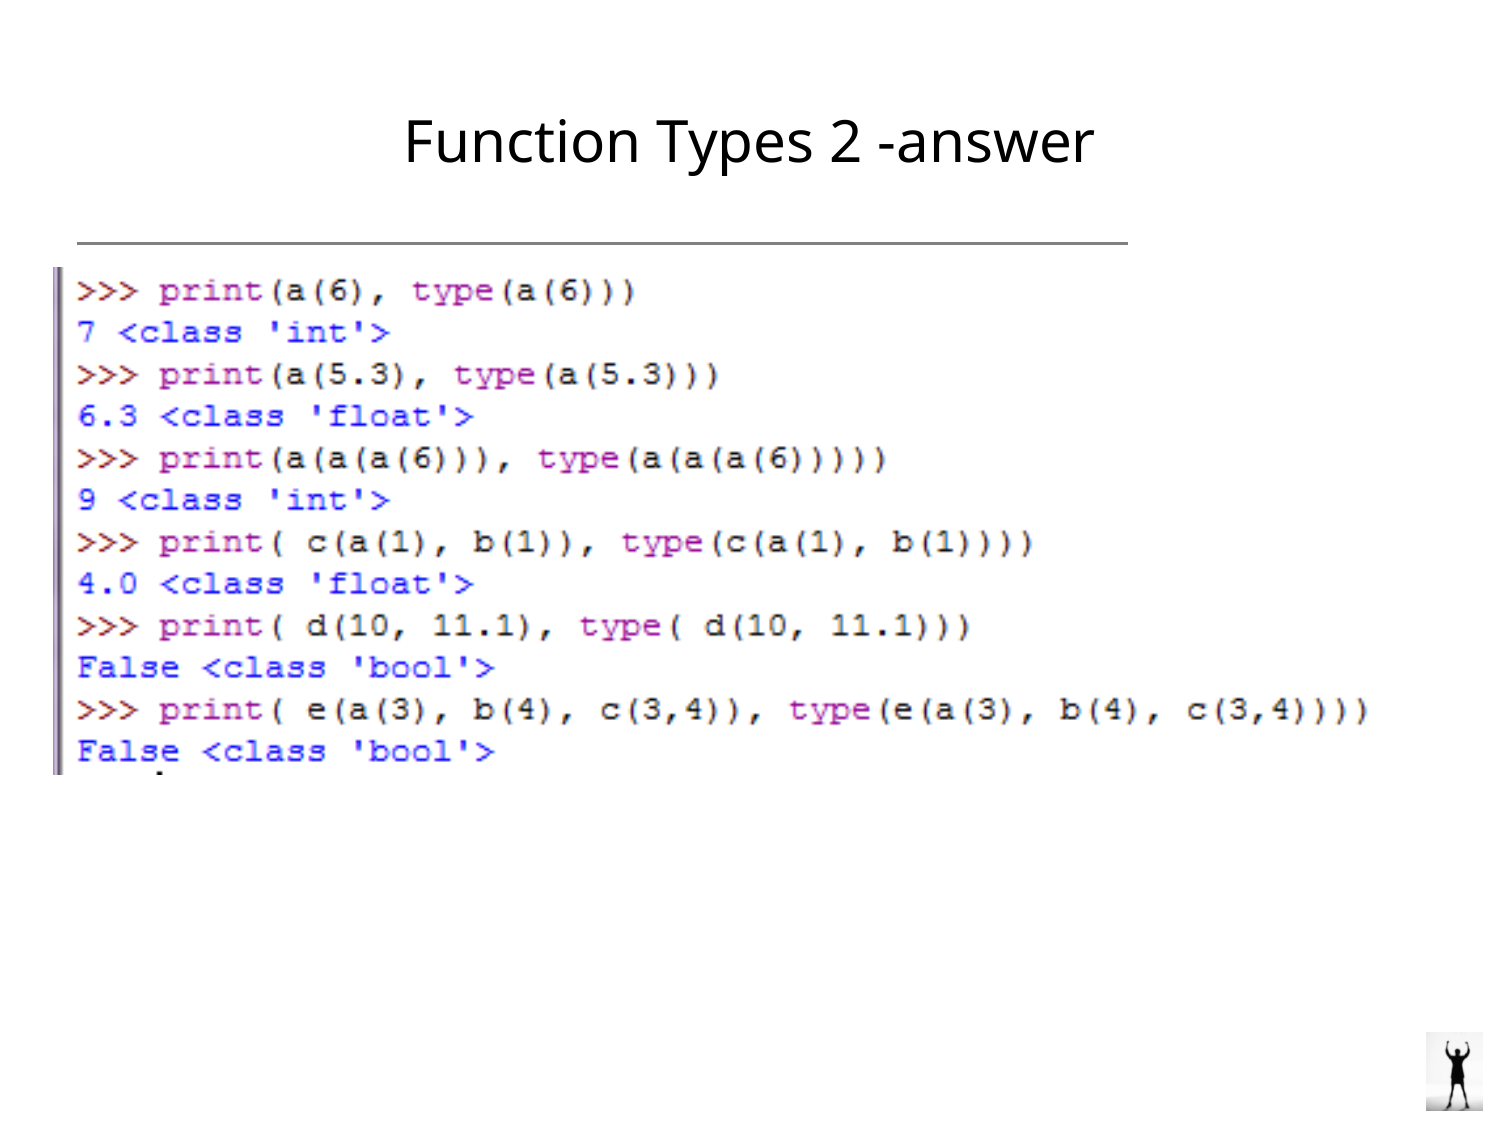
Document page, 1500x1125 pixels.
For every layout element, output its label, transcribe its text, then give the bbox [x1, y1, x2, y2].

picture [1426, 1032, 1483, 1111]
title Function Types 2 -answer [75, 45, 1425, 233]
picture [52, 266, 1399, 776]
